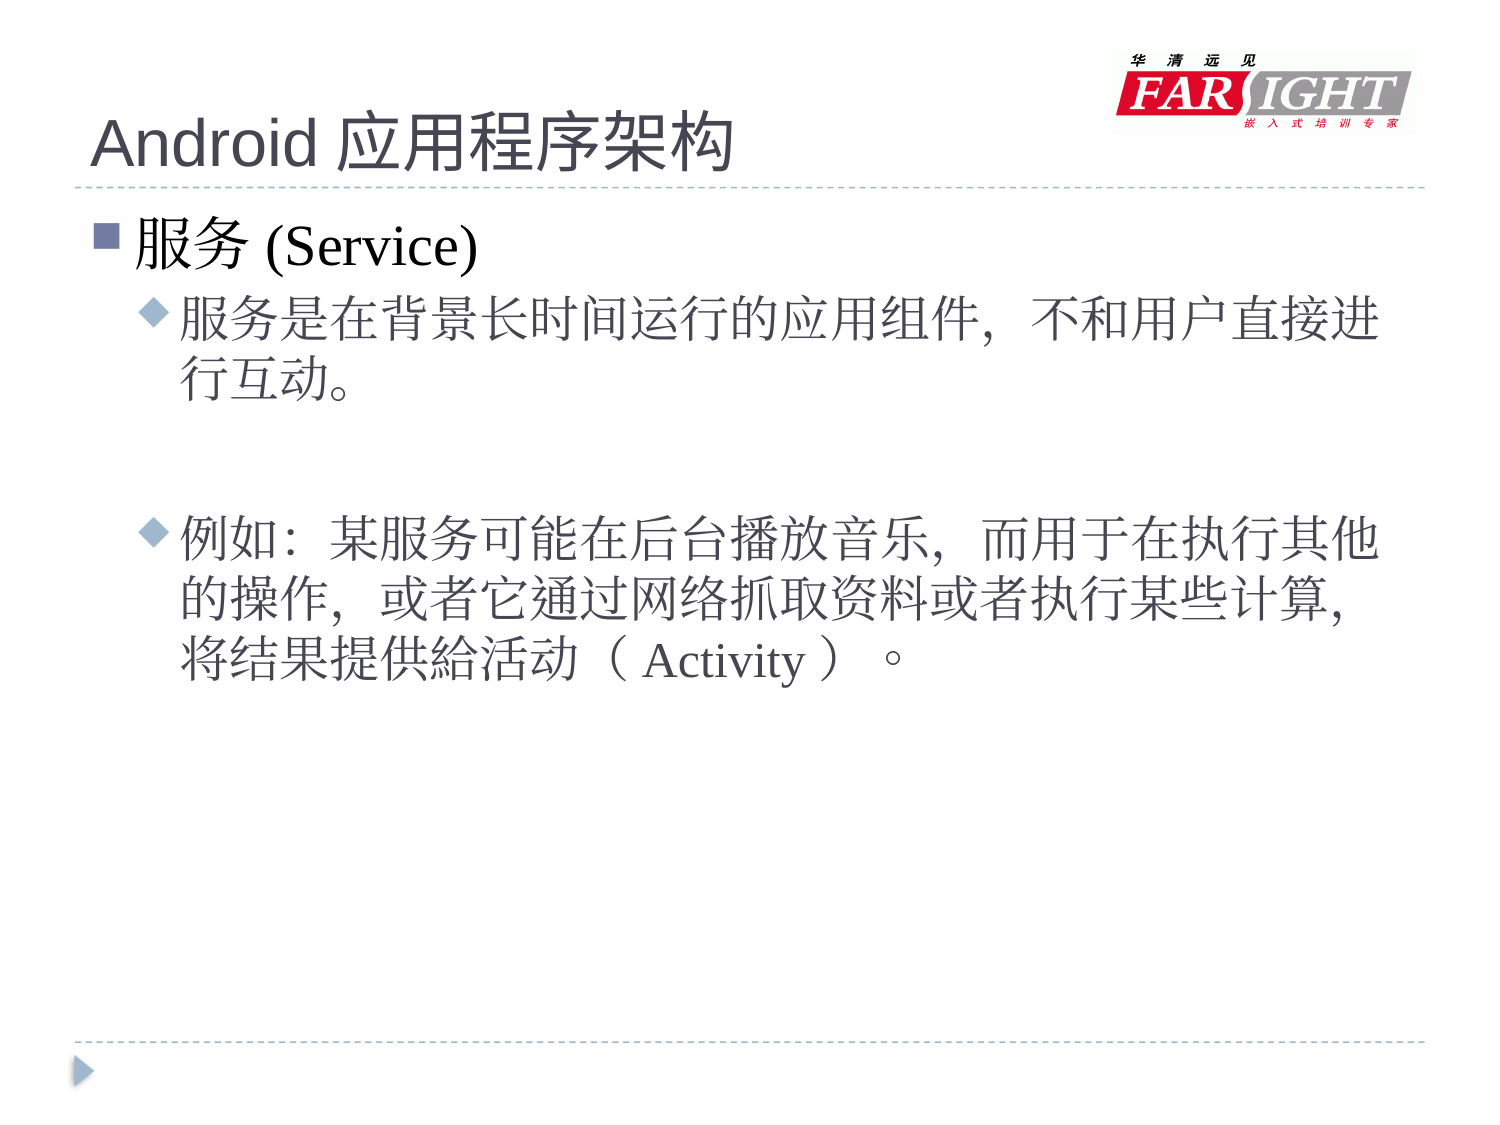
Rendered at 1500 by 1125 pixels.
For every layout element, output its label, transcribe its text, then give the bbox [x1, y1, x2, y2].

title Android应用程序架构 [74, 24, 1426, 188]
list 服务(Service) 服务是在背景长时间运行的应用组件，不和用户直接进行互动。 例如：某服务可能在后台播放音乐，而用于在执行其他的操作，或者它通过网络抓取资料或者执行某些计算，将结果提供給活动（Activity）。 [74, 199, 1426, 1006]
